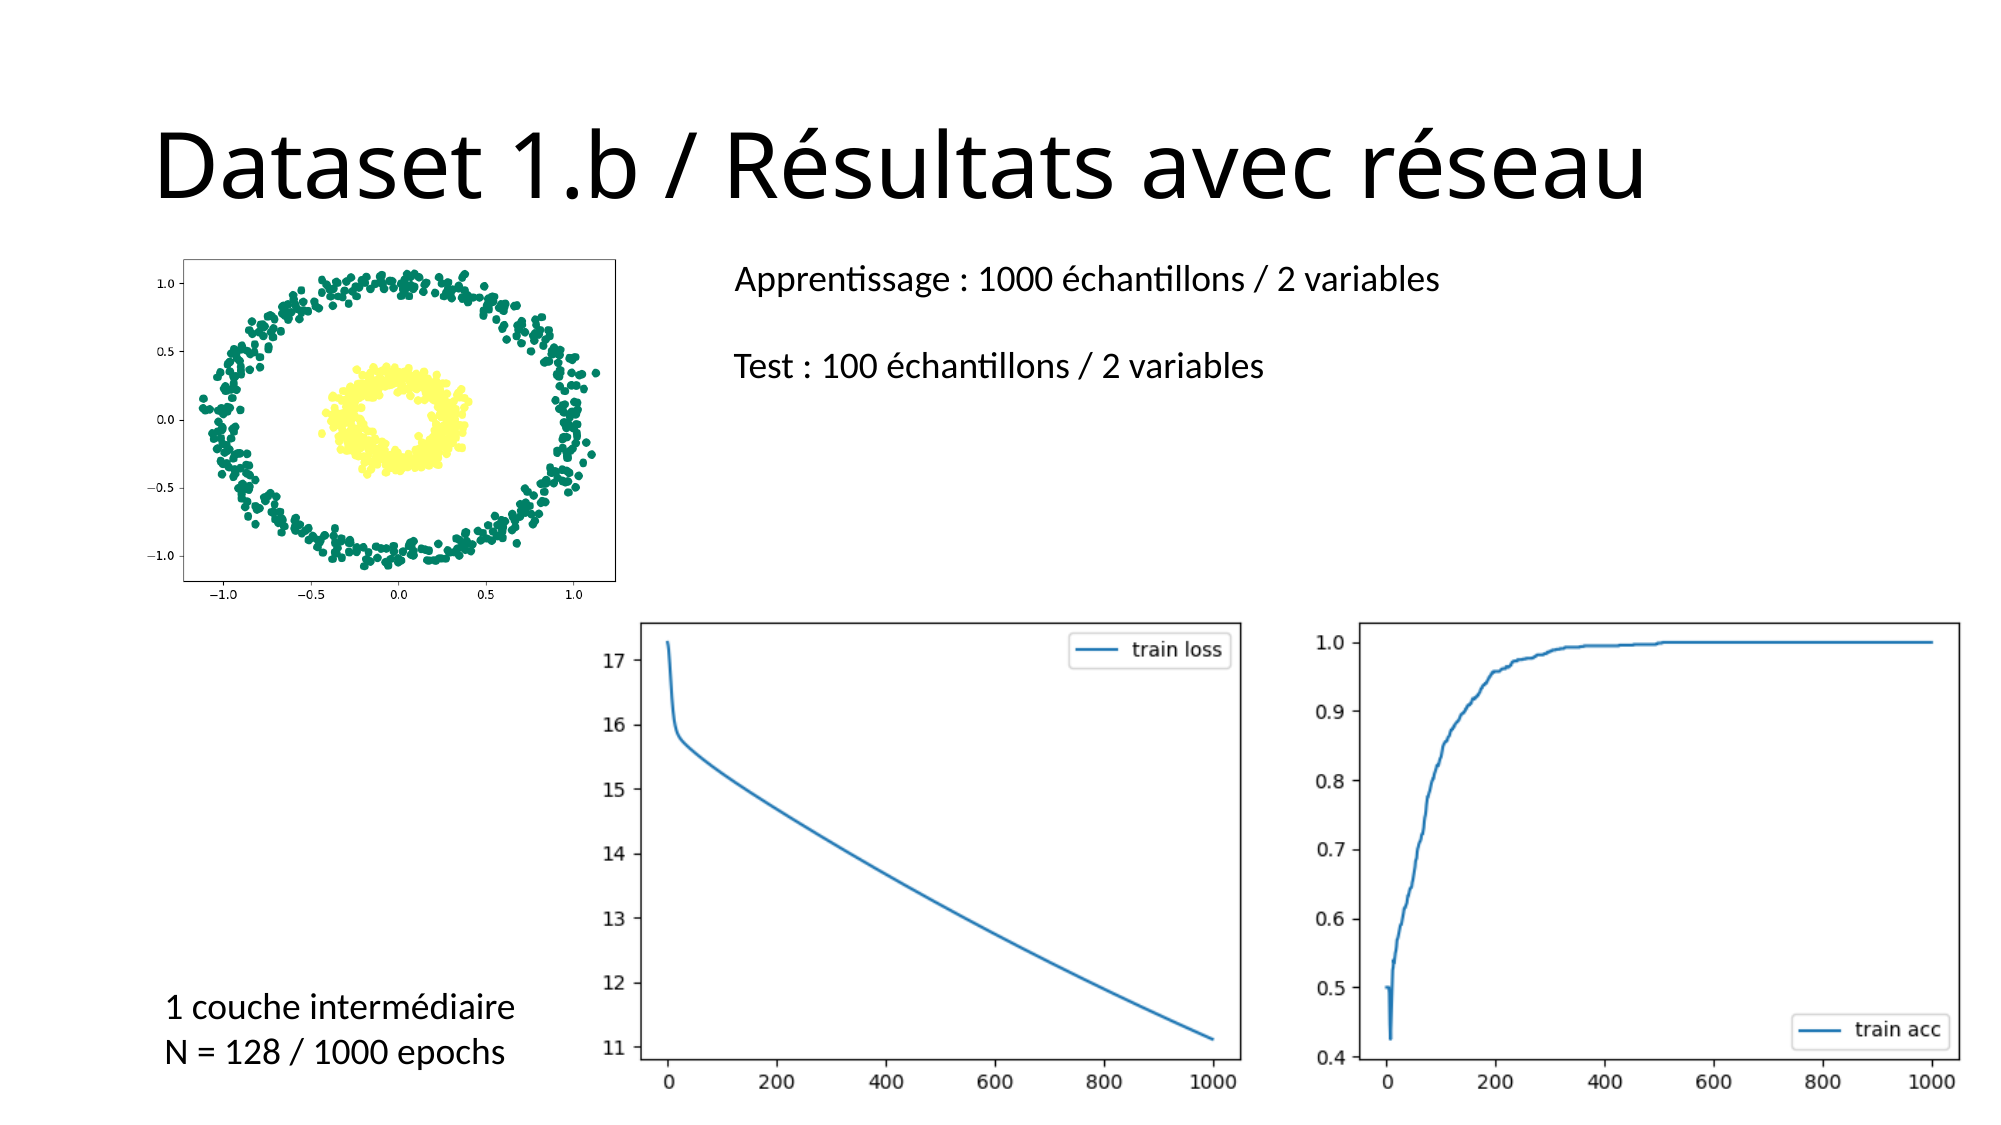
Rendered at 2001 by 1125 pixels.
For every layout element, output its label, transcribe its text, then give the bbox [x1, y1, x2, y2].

text_box 1 couche intermédiaire N = 128 / 1000 epochs [149, 974, 532, 1080]
picture [137, 246, 2000, 1107]
text_box Apprentissage : 1000 échantillons / 2 variables [719, 246, 1456, 307]
text_box Test : 100 échantillons / 2 variables [718, 333, 1281, 394]
title Dataset 1.b / Résultats avec réseau [137, 59, 1863, 278]
